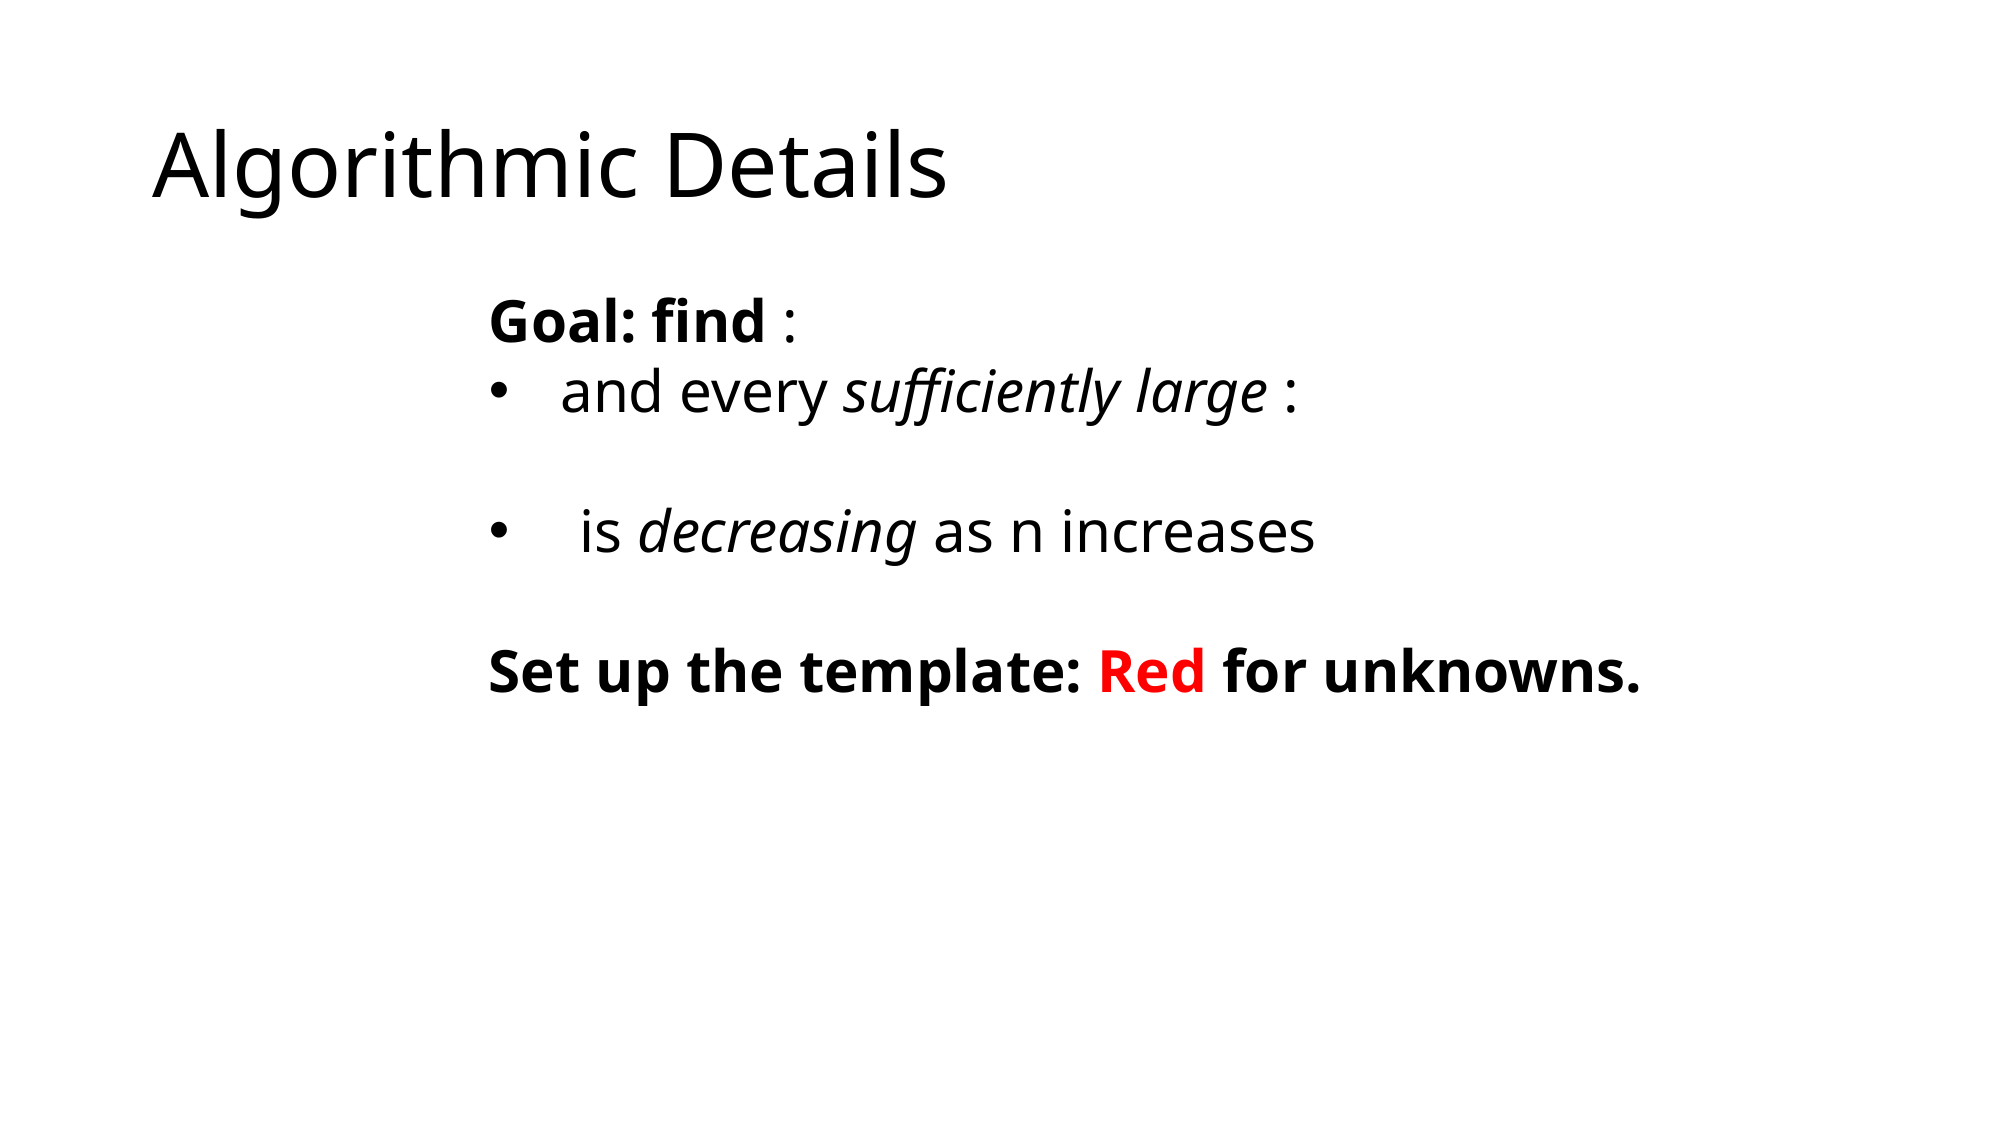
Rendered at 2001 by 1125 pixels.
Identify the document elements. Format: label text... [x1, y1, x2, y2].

title Algorithmic Details [137, 59, 1863, 278]
